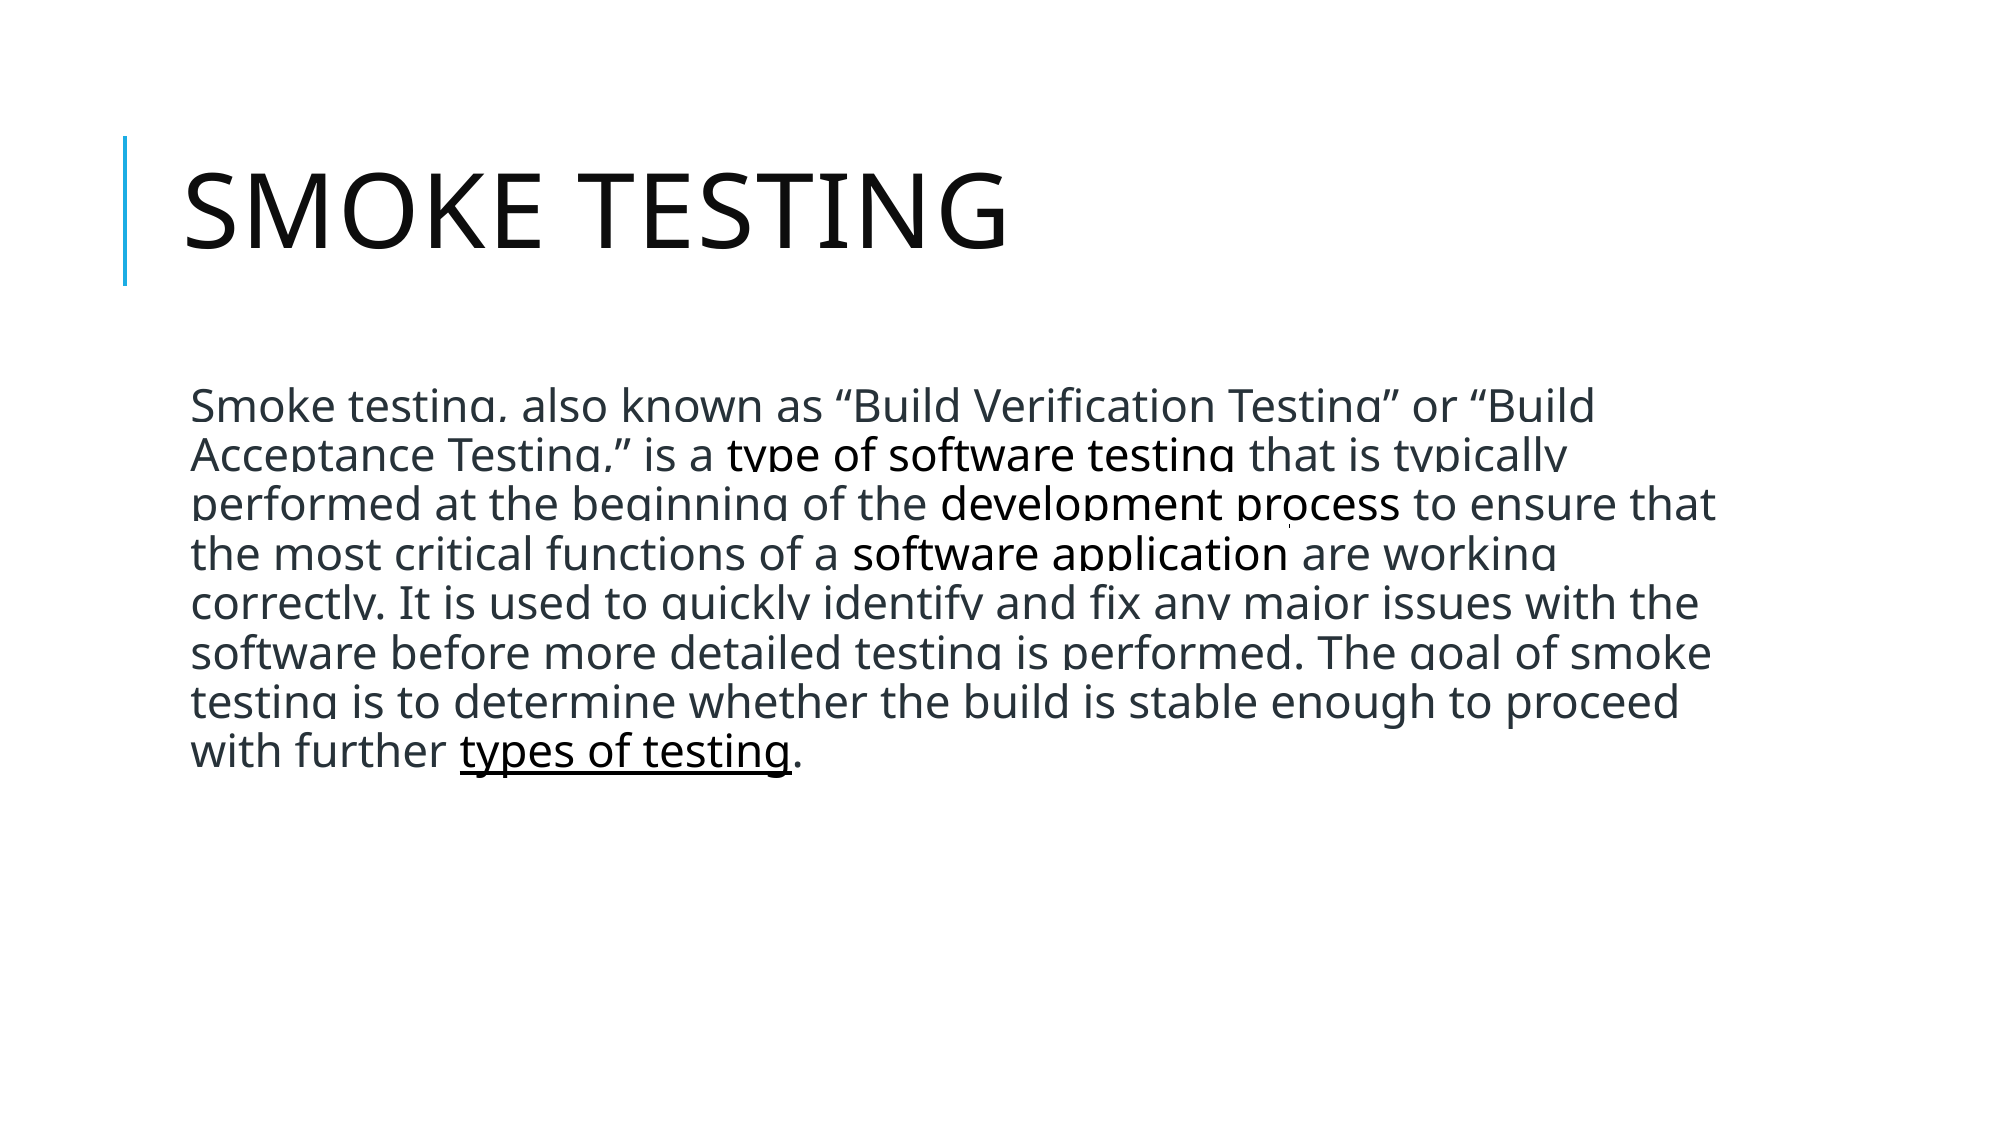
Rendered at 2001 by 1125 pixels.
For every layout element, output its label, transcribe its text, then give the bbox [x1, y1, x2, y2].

list Smoke testing, also known as “Build Verification Testing” or “Build Acceptance Testing,” is a type of software testing that is typically performed at the beginning of the development process to ensure that the most critical functions of a software application are working correctly. It is used to quickly identify and fix any major issues with the software before more detailed testing is performed. The goal of smoke testing is to determine whether the build is stable enough to proceed with further types of testing. [168, 375, 1763, 1035]
title Smoke testing [168, 96, 1763, 342]
